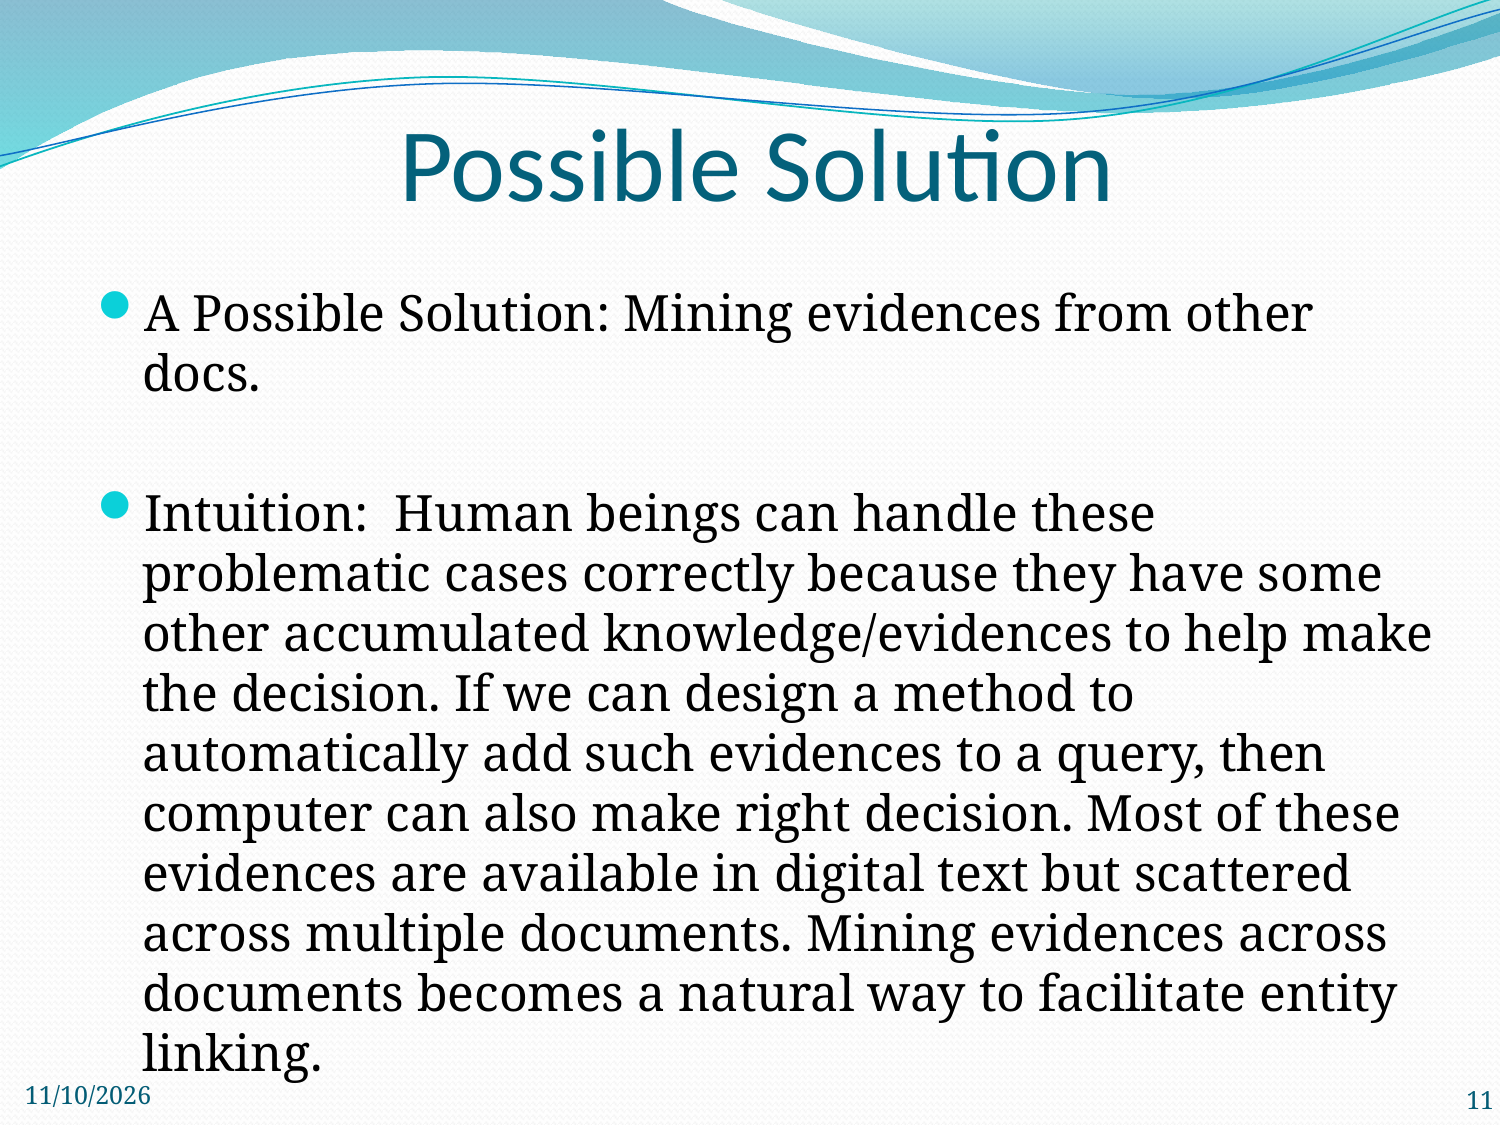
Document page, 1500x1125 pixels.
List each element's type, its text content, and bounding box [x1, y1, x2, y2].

title Possible Solution [82, 35, 1432, 223]
list A Possible Solution: Mining evidences from other docs. Intuition: Human beings can handle these problematic cases correctly because they have some other accumulated knowledge/evidences to help make the decision. If we can design a method to automatically add such evidences to a query, then computer can also make right decision. Most of these evidences are available in digital text but scattered across multiple documents. Mining evidences across documents becomes a natural way to facilitate entity linking. [82, 273, 1459, 1094]
slide_number 11 [1369, 1058, 1495, 1119]
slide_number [24, 1053, 375, 1114]
